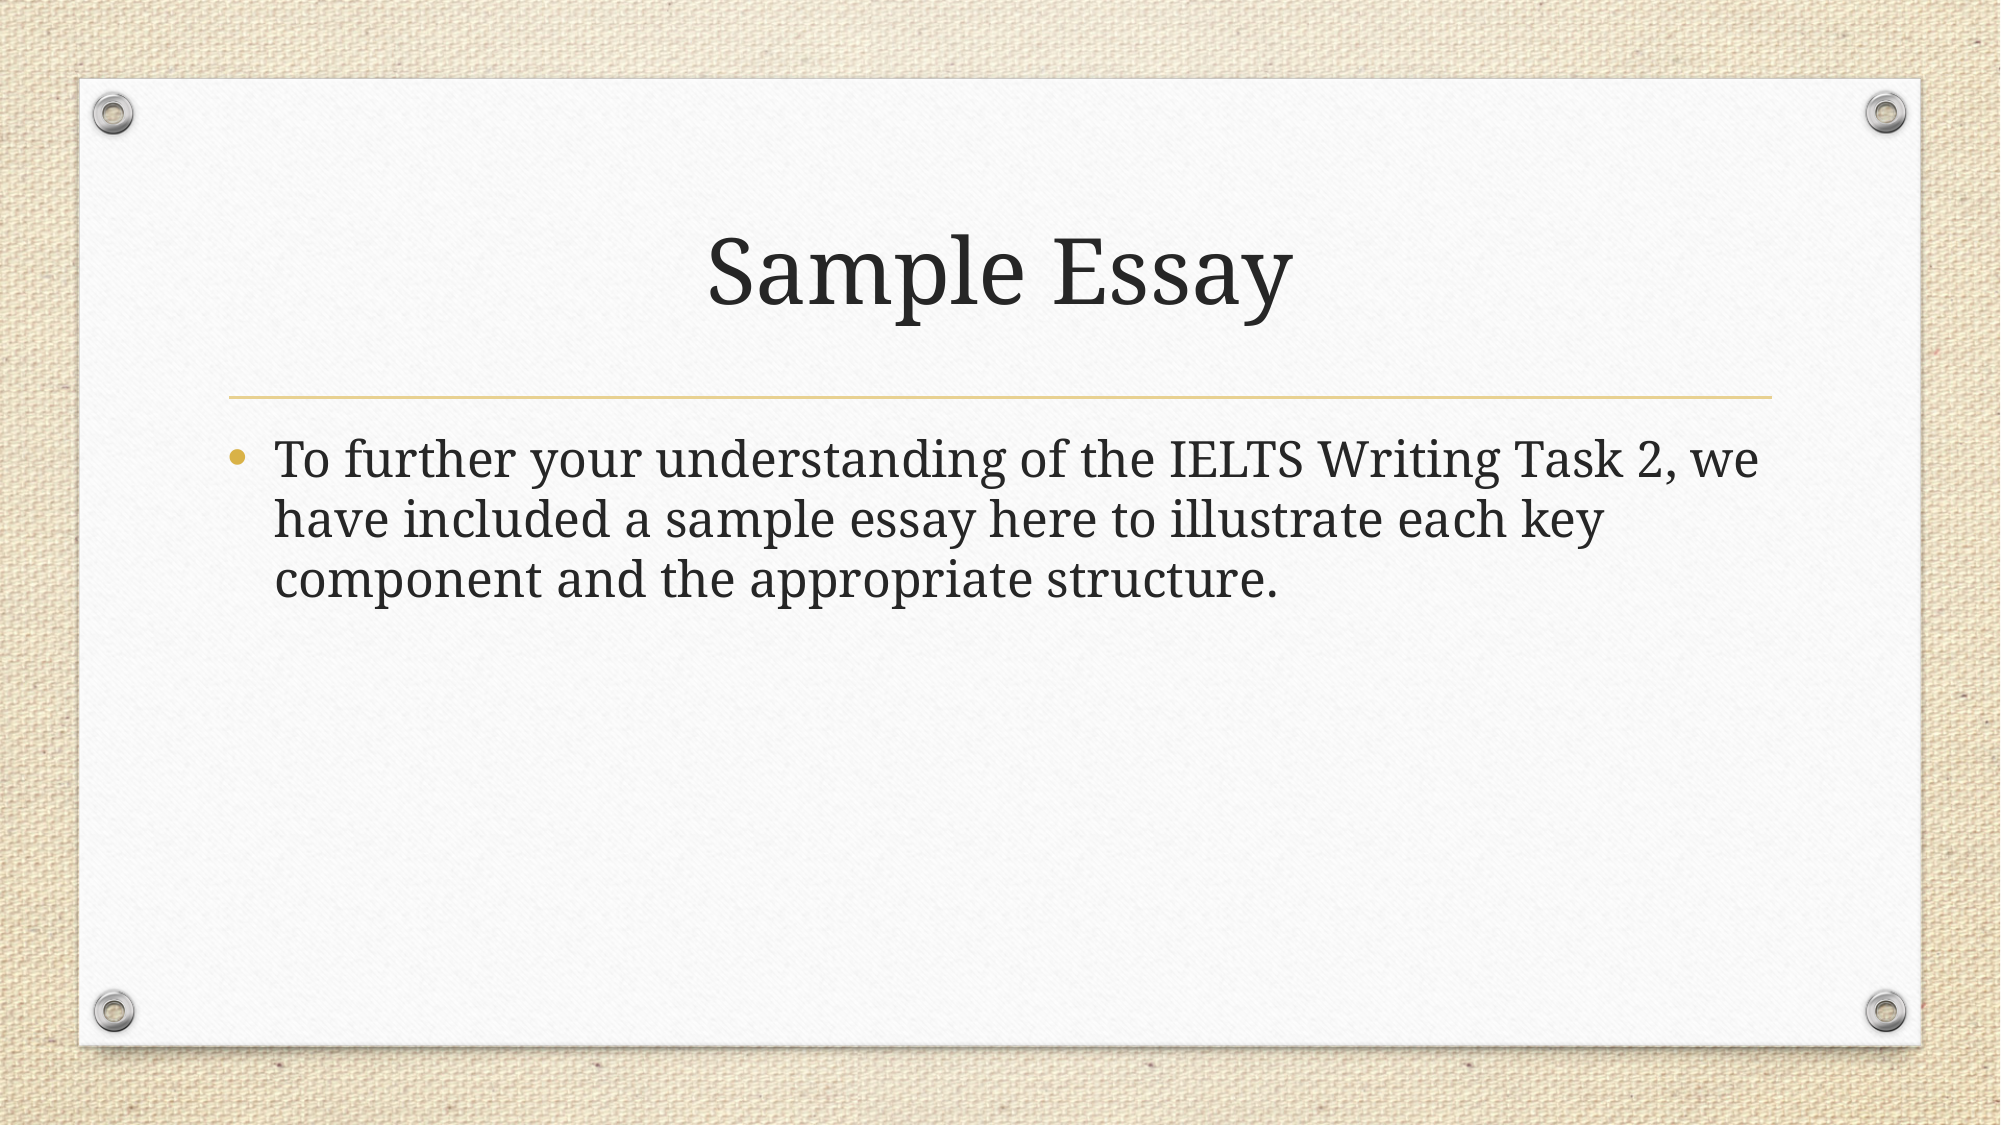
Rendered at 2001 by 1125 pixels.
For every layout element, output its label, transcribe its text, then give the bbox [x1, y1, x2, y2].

list To further your understanding of the IELTS Writing Task 2, we have included a sample essay here to illustrate each key component and the appropriate structure. [212, 419, 1788, 964]
title Sample Essay [212, 161, 1788, 375]
picture [0, 0, 2001, 1125]
